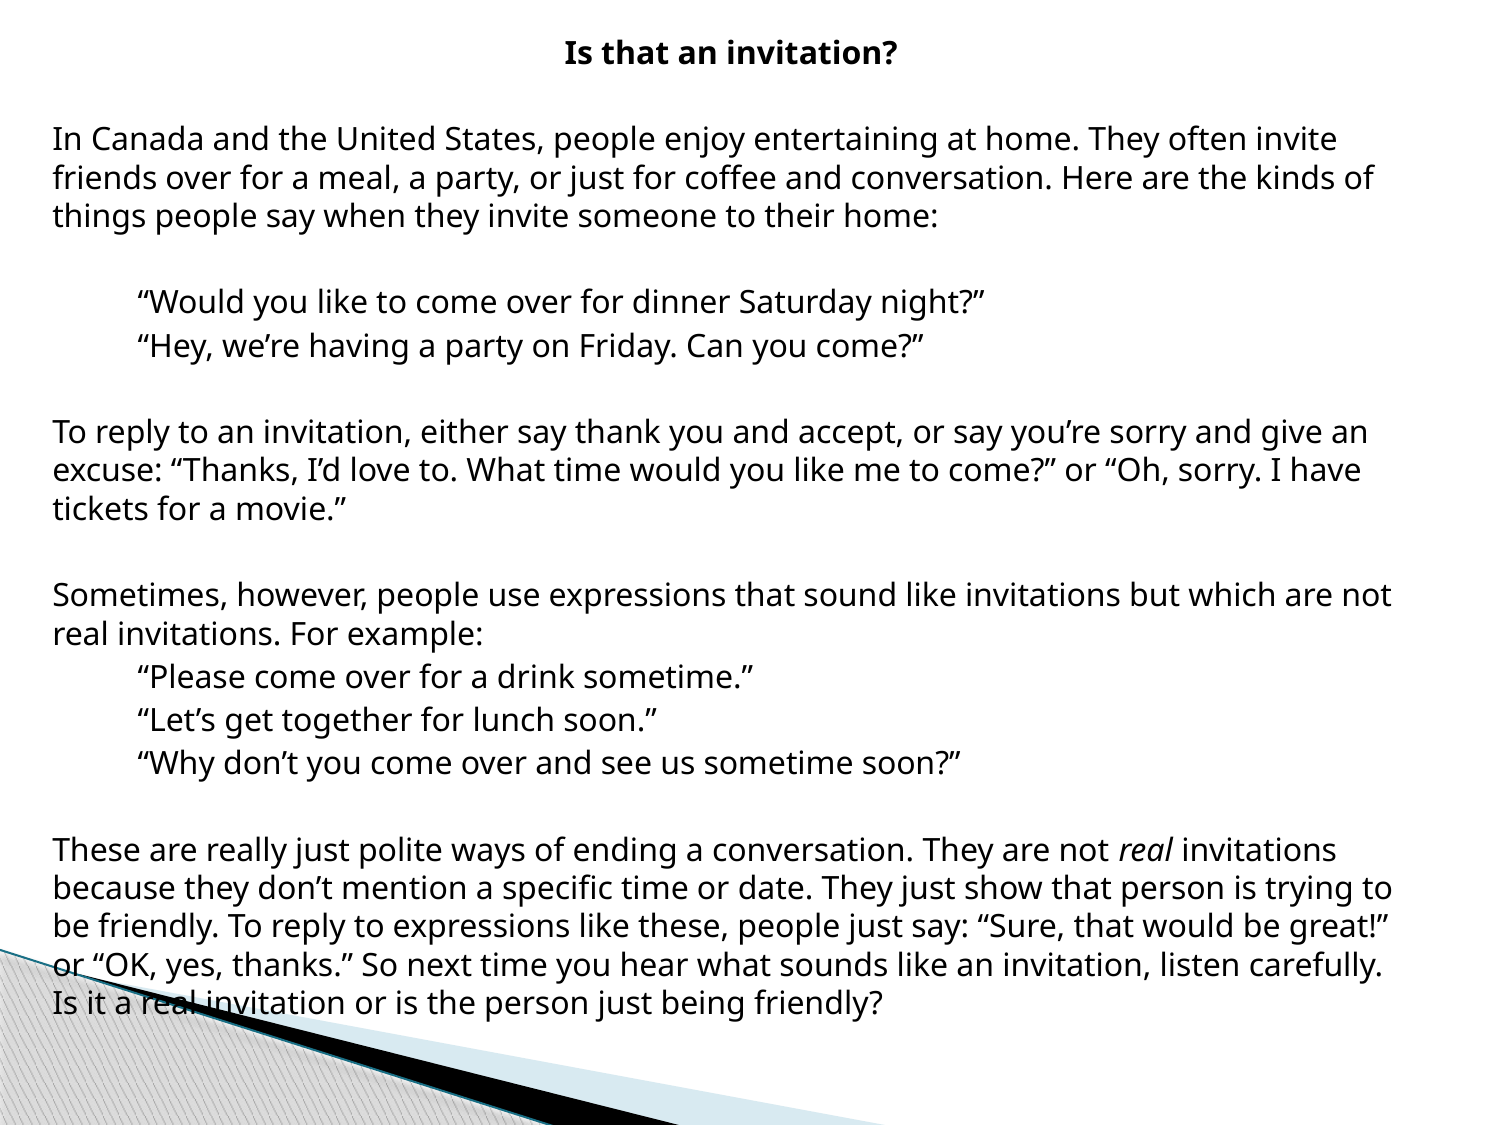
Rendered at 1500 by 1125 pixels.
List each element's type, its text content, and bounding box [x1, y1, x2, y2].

list Is that an invitation? In Canada and the United States, people enjoy entertaining at home. They often invite friends over for a meal, a party, or just for coffee and conversation. Here are the kinds of things people say when they invite someone to their home: “Would you like to come over for dinner Saturday night?” “Hey, we’re having a party on Friday. Can you come?” To reply to an invitation, either say thank you and accept, or say you’re sorry and give an excuse: “Thanks, I’d love to. What time would you like me to come?” or “Oh, sorry. I have tickets for a movie.” Sometimes, however, people use expressions that sound like invitations but which are not real invitations. For example: “Please come over for a drink sometime.” “Let’s get together for lunch soon.” “Why don’t you come over and see us sometime soon?” These are really just polite ways of ending a conversation. They are not real invitations because they don’t mention a specific time or date. They just show that person is trying to be friendly. To reply to expressions like these, people just say: “Sure, that would be great!” or “OK, yes, thanks.” So next time you hear what sounds like an invitation, listen carefully. Is it a real invitation or is the person just being friendly? [37, 24, 1425, 1088]
